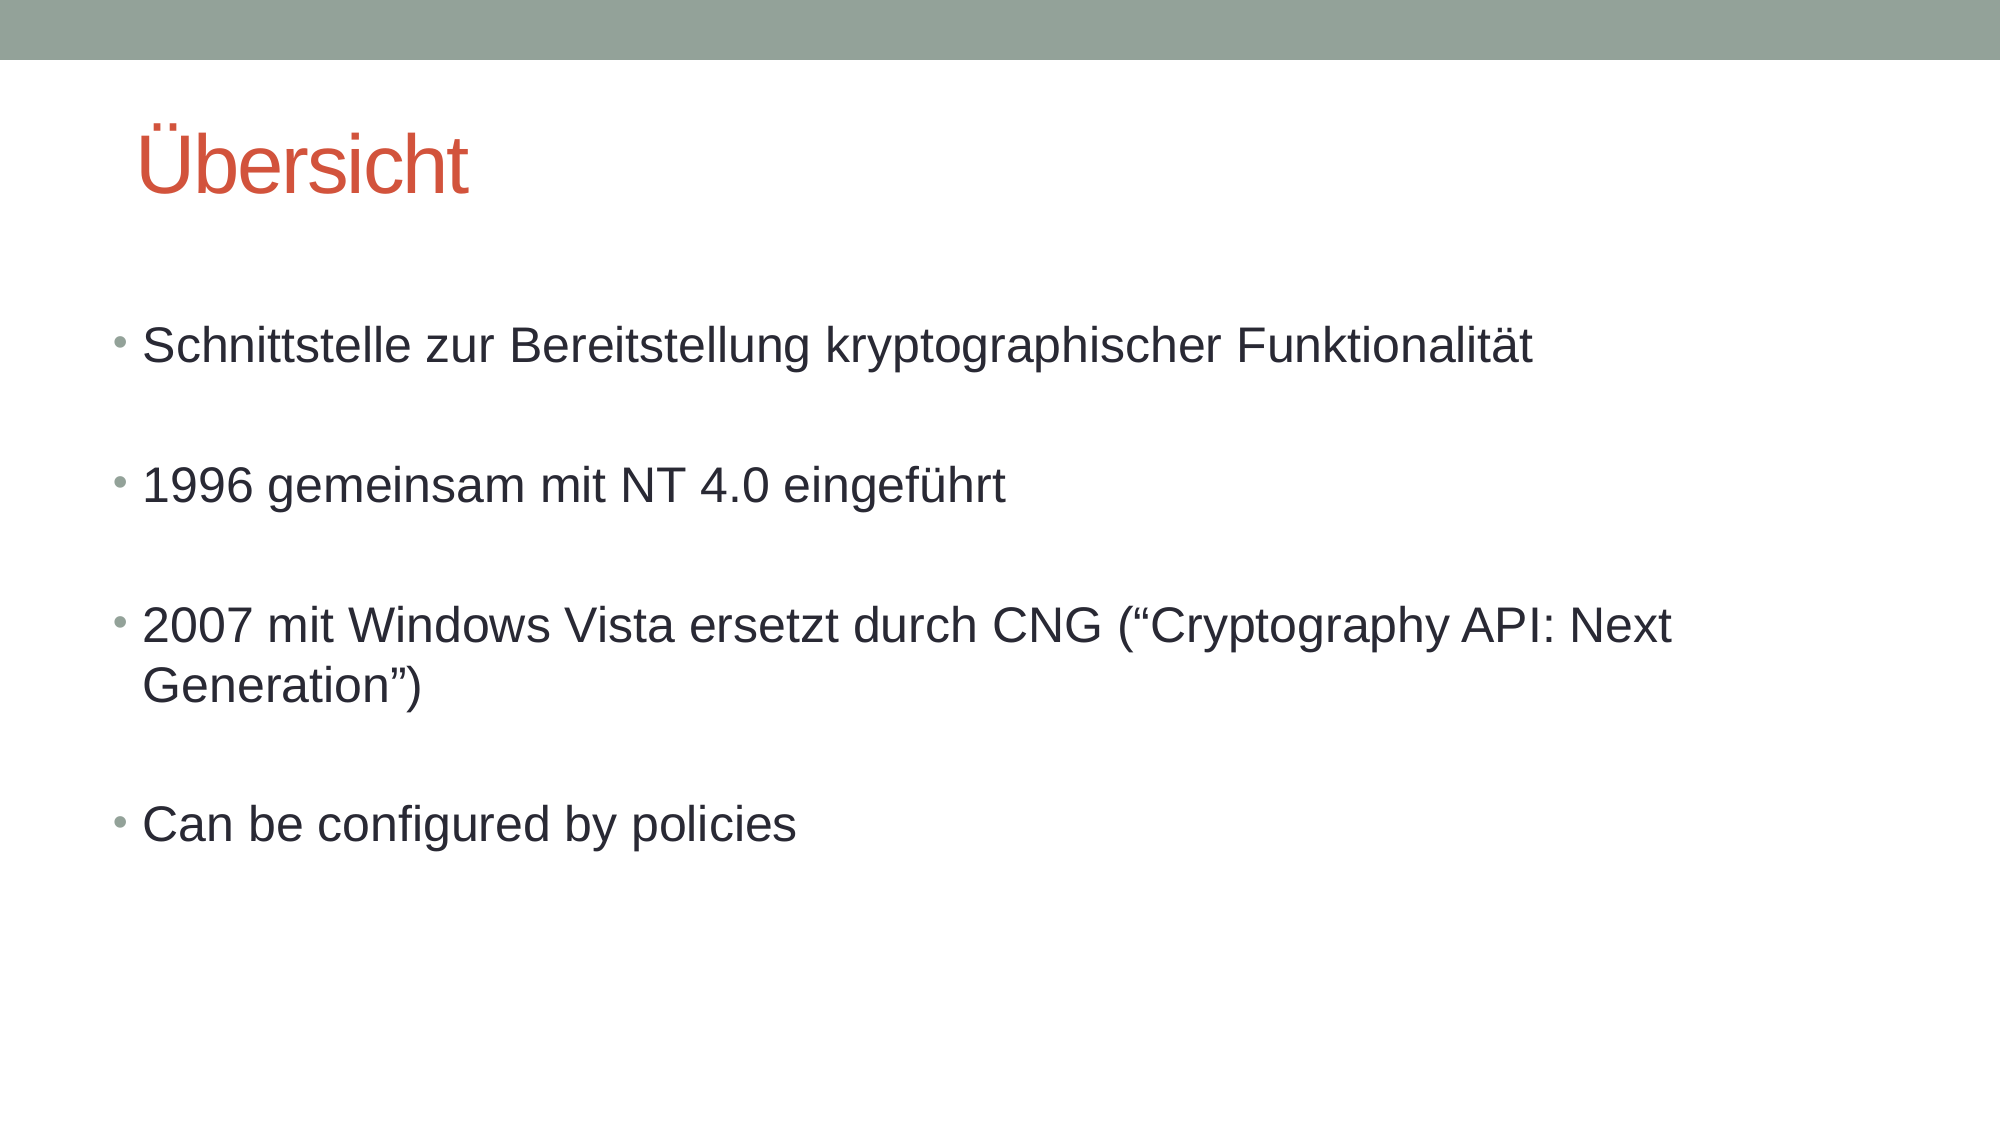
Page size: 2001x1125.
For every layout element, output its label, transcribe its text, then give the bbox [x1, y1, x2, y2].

title Übersicht [120, 51, 1846, 234]
list Schnittstelle zur Bereitstellung kryptographischer Funktionalität 1996 gemeinsam mit NT 4.0 eingeführt 2007 mit Windows Vista ersetzt durch CNG (“Cryptography API: Next Generation”) Can be configured by policies [97, 234, 1898, 1035]
